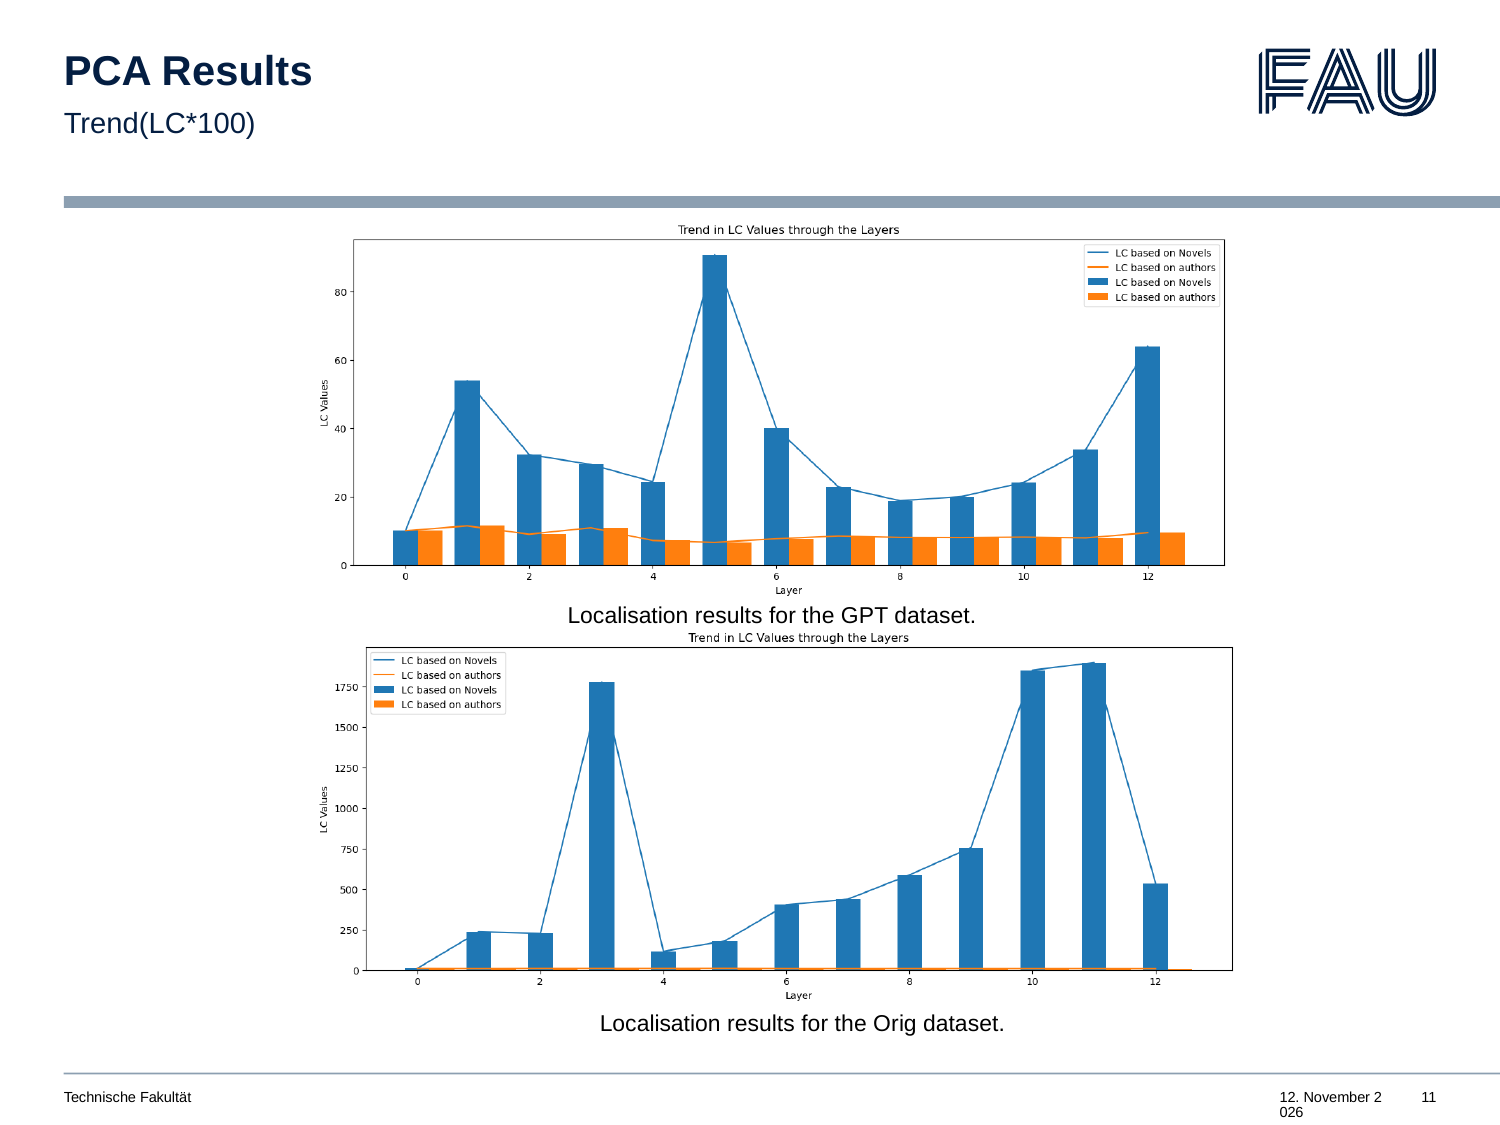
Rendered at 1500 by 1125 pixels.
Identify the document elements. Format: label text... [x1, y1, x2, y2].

text_box Localisation results for the Orig dataset. [358, 1005, 1247, 1037]
slide_number 13. März 2024 [1279, 1088, 1387, 1106]
title PCA Results [63, 49, 906, 95]
slide_number 11 [1406, 1088, 1437, 1106]
picture [313, 626, 1238, 1007]
text_box Localisation results for the GPT dataset. [417, 602, 1127, 626]
list Trend(LC*100) [63, 100, 906, 137]
footer Technische Fakultät [63, 1088, 737, 1106]
picture [313, 218, 1231, 602]
